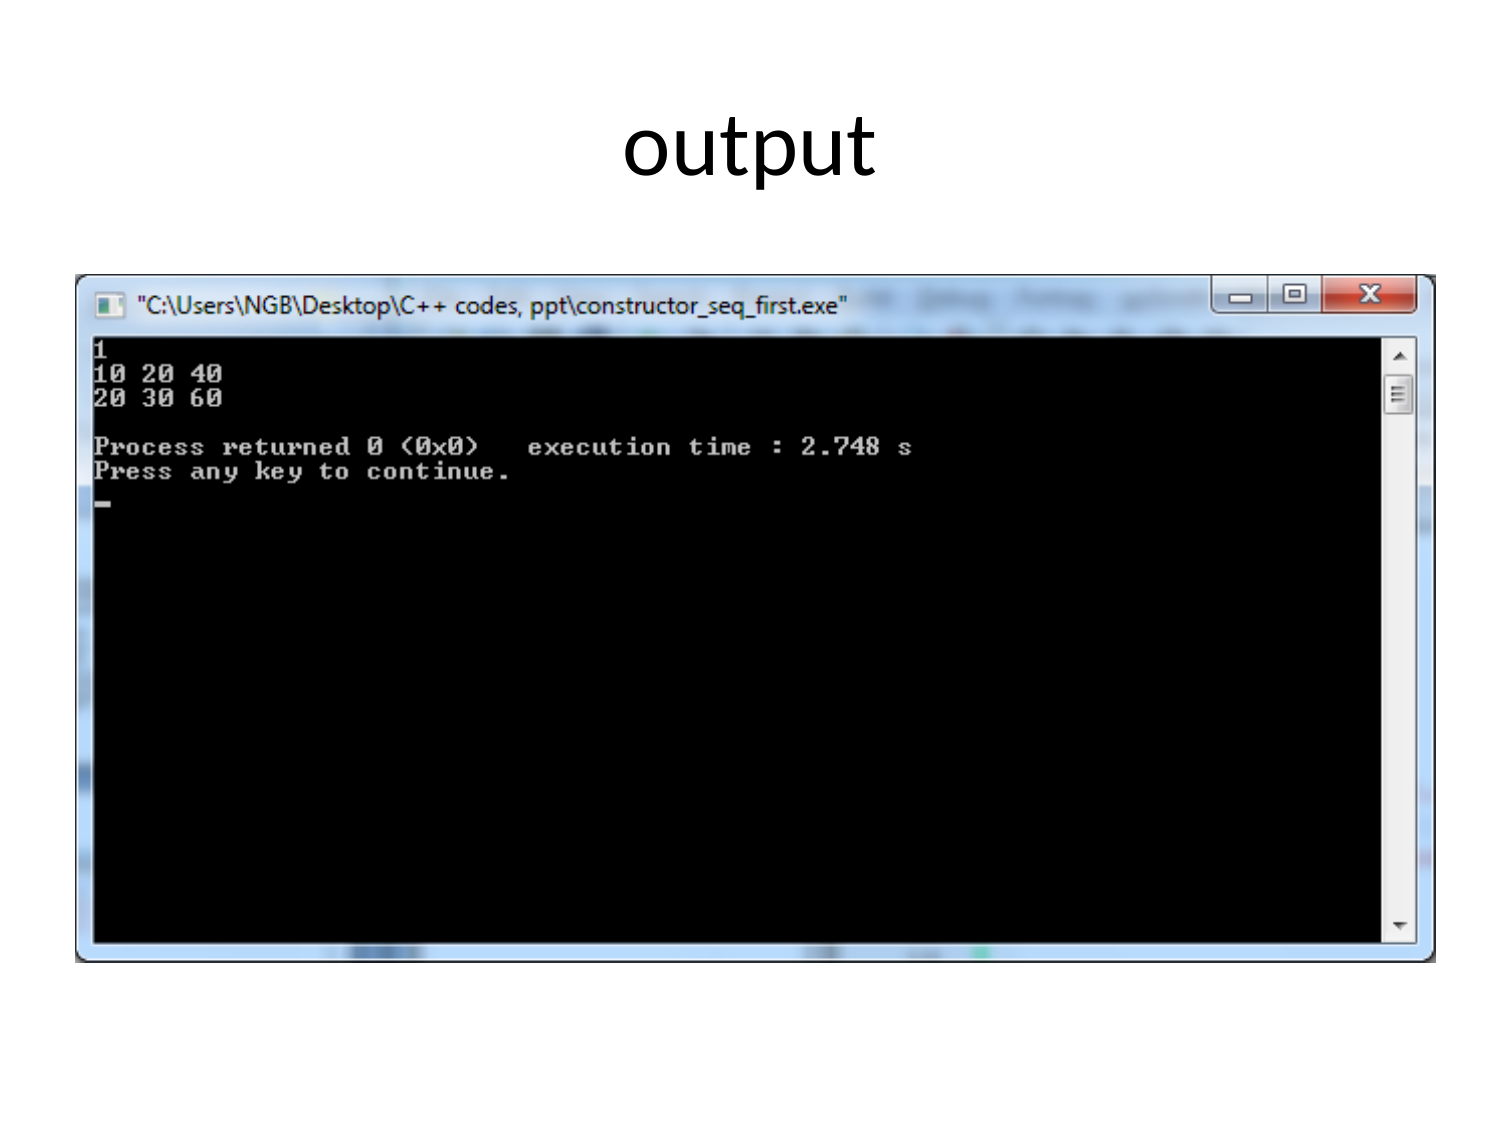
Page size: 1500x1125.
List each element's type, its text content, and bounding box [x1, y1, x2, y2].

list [74, 274, 1437, 963]
title output [75, 45, 1425, 233]
